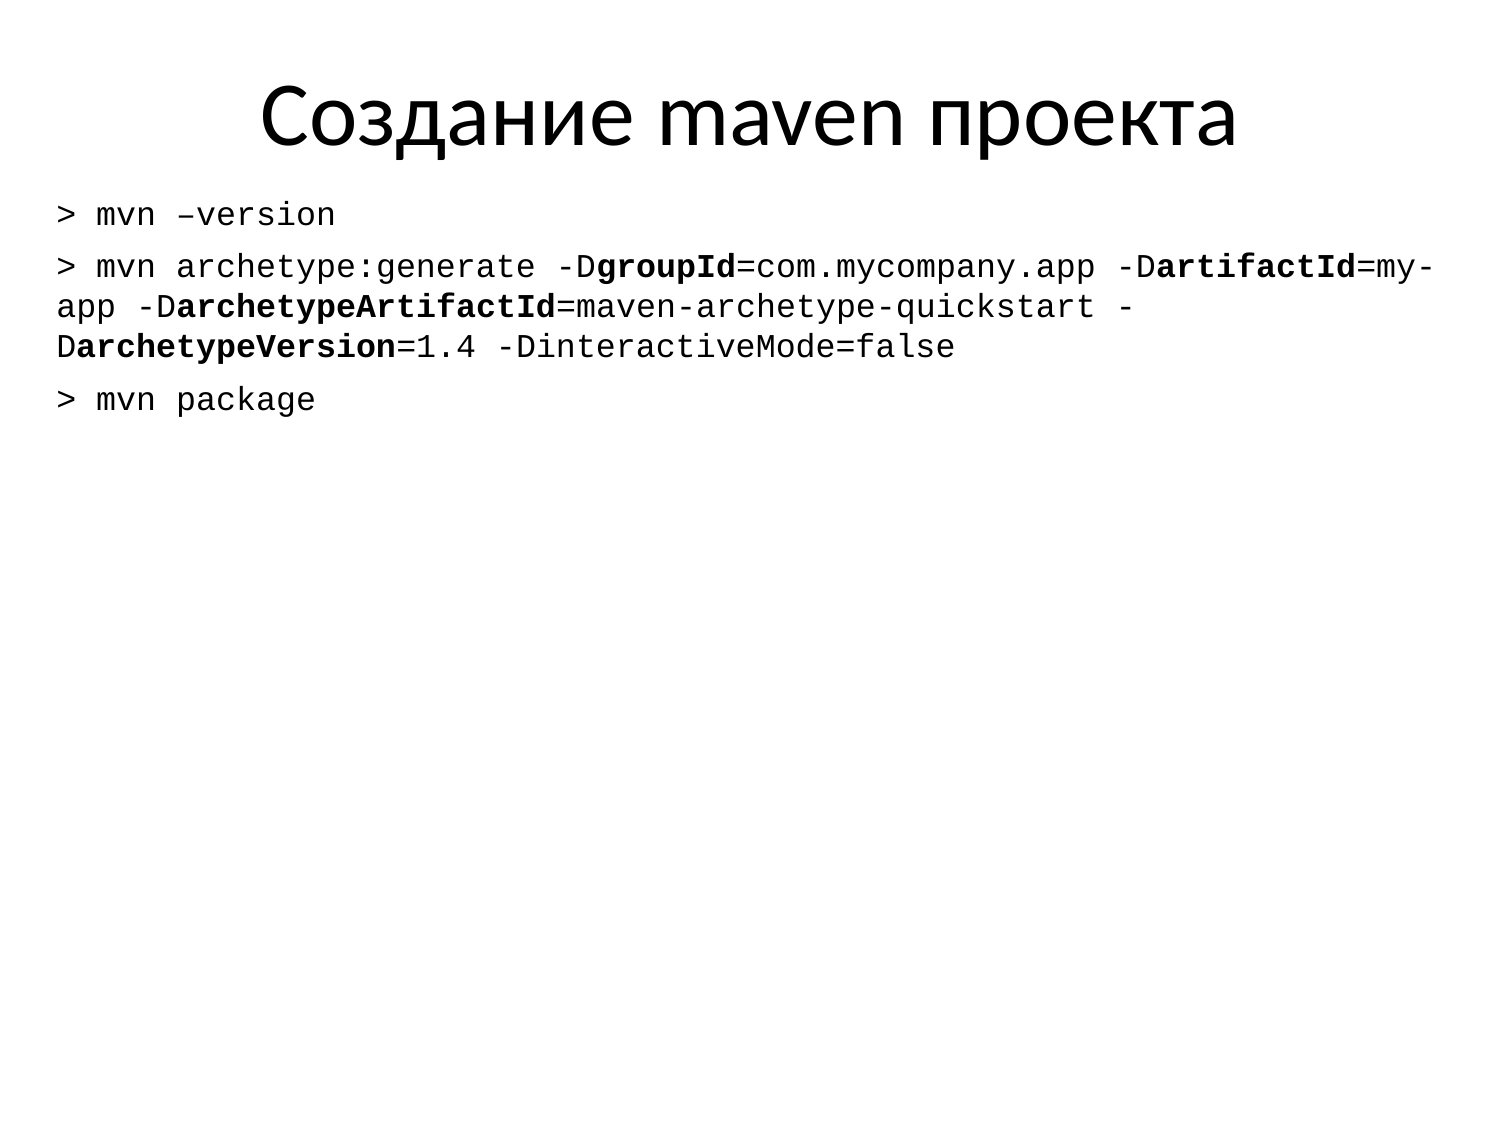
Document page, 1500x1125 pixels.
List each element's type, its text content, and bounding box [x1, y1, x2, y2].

title Создание maven проекта [75, 45, 1425, 173]
list > mvn –version > mvn archetype:generate -DgroupId=com.mycompany.app -DartifactId=my-app -DarchetypeArtifactId=maven-archetype-quickstart -DarchetypeVersion=1.4 -DinteractiveMode=false > mvn package [41, 184, 1459, 1059]
